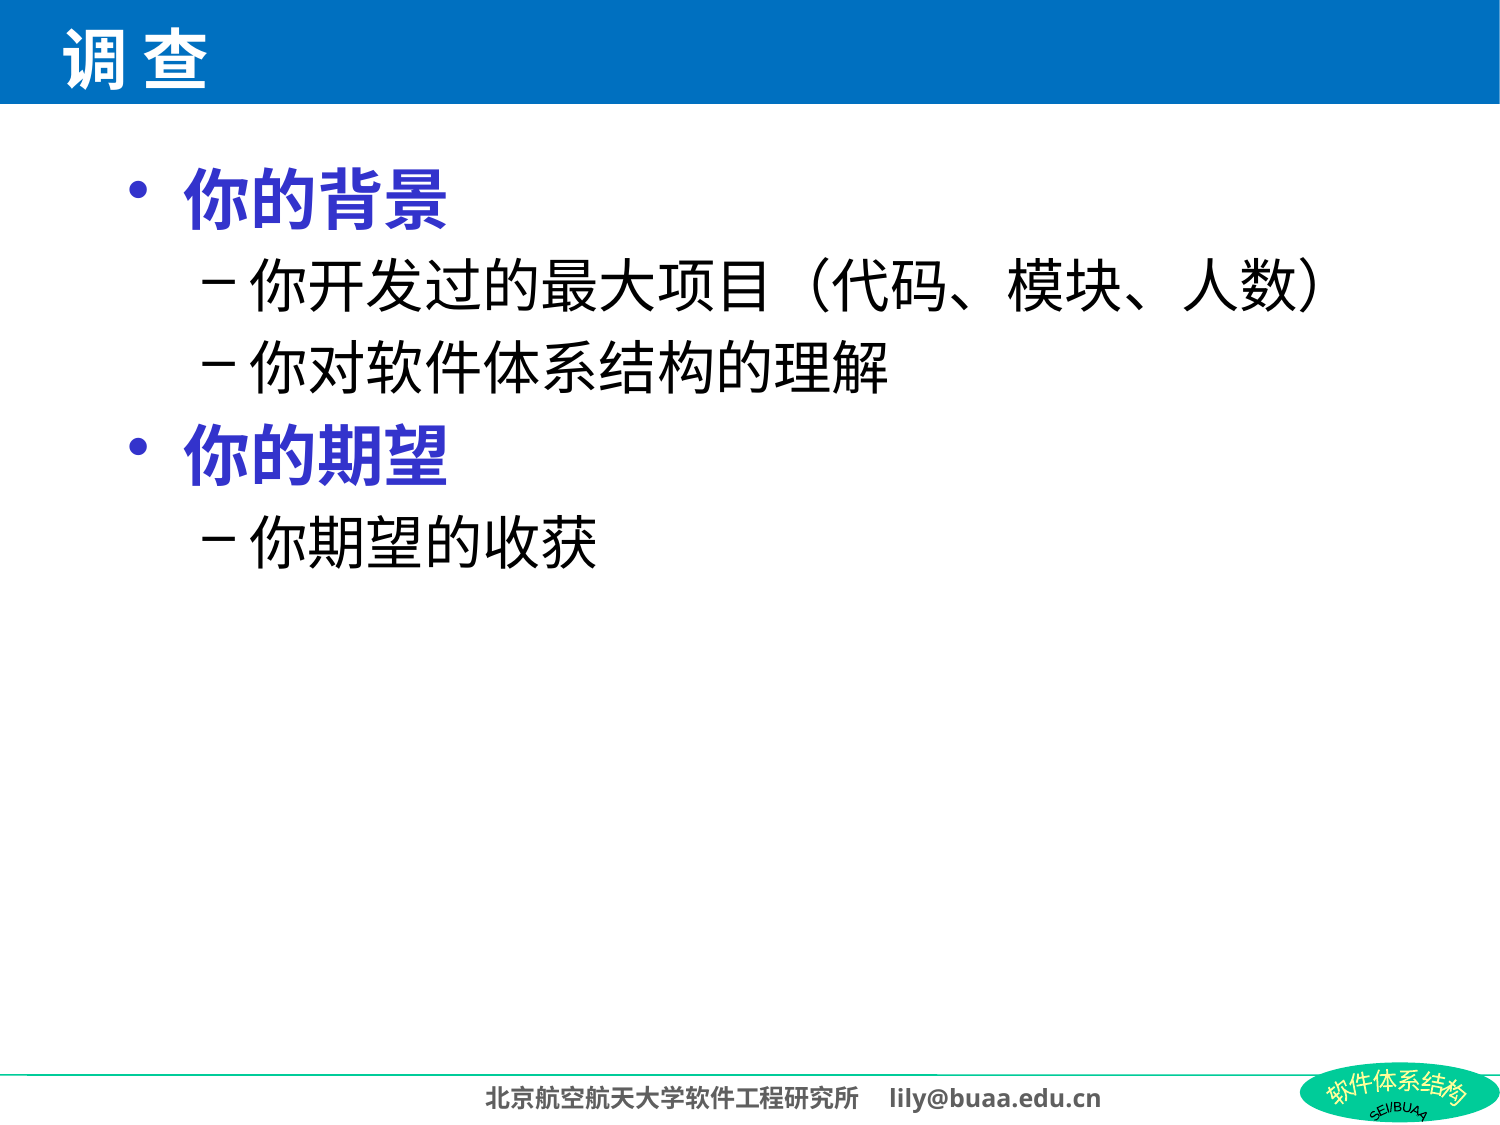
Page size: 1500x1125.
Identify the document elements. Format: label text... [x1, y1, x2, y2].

title 调 查 [45, 0, 1113, 121]
footer 北京航空航天大学软件工程研究所 lily@buaa.edu.cn [220, 1074, 1367, 1125]
list 你的背景 你开发过的最大项目（代码、模块、人数） 你对软件体系结构的理解 你的期望 你期望的收获 [112, 149, 1438, 1026]
